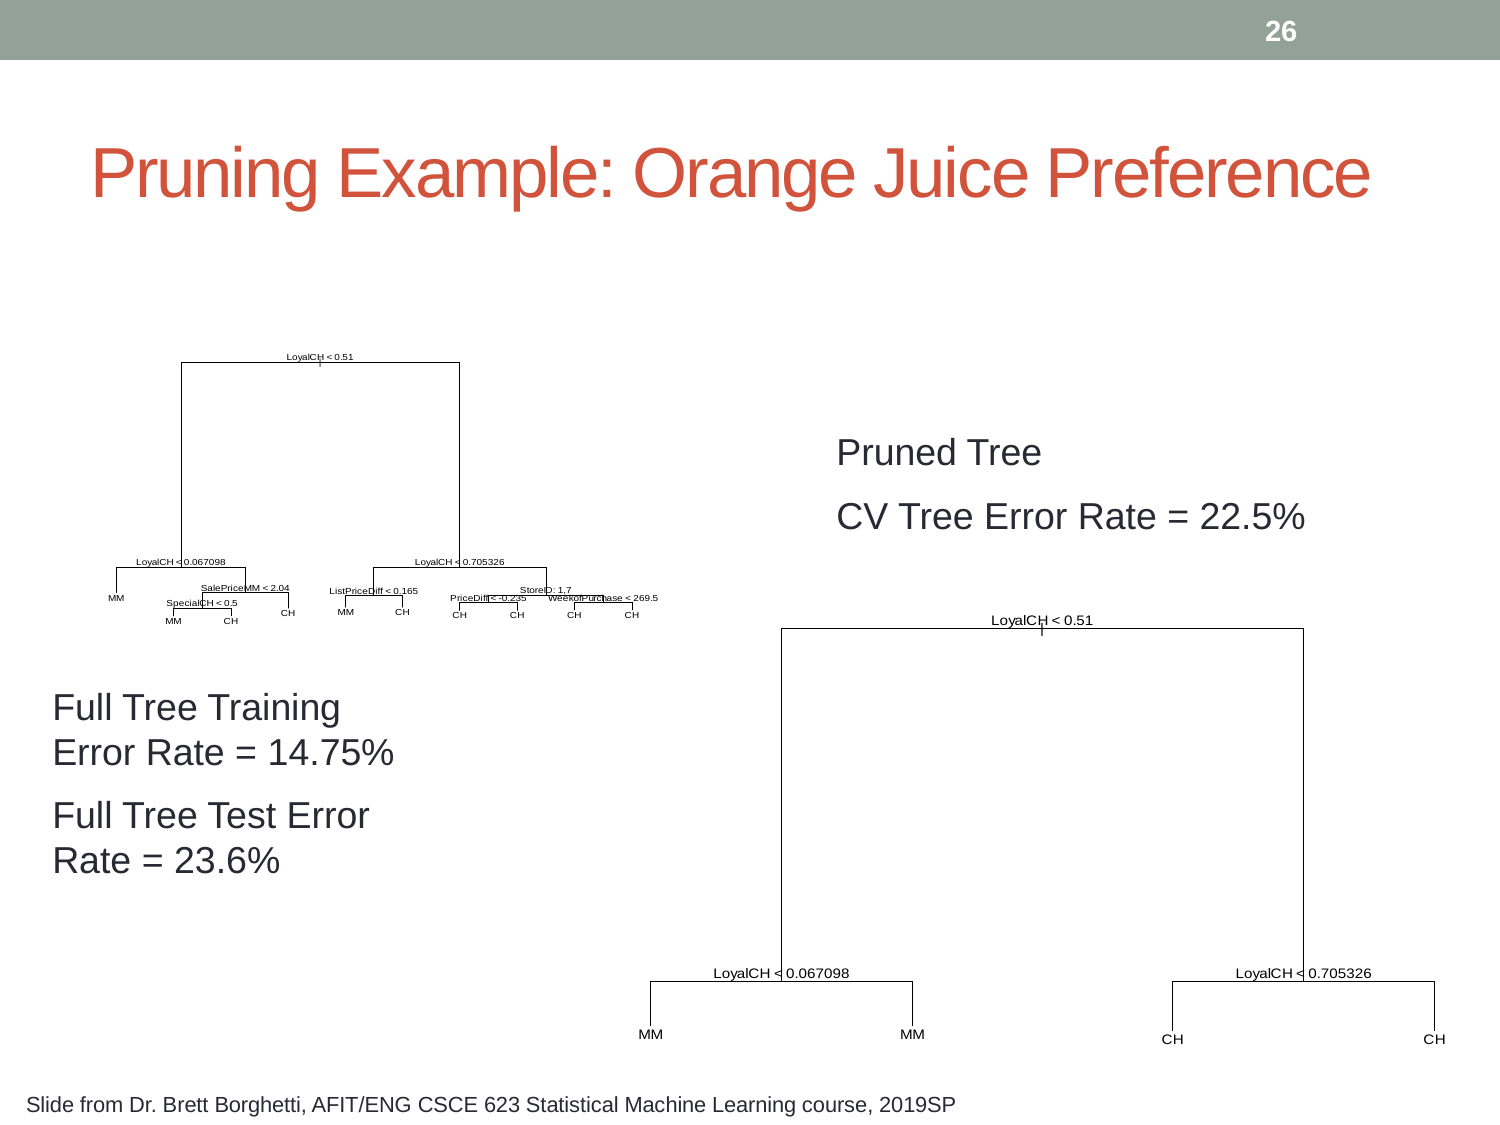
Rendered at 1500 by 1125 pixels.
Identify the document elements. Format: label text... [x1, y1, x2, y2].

text_box Full Tree Training Error Rate = 14.75% Full Tree Test Error Rate = 23.6% [37, 675, 425, 889]
picture [49, 312, 1500, 1125]
text_box Pruned Tree CV Tree Error Rate = 22.5% [821, 420, 1400, 545]
text_box Slide from Dr. Brett Borghetti, AFIT/ENG CSCE 623 Statistical Machine Learning course, 2019SP [11, 1083, 546, 1125]
slide_number 26 [1250, 3, 1425, 57]
title Pruning Example: Orange Juice Preference [75, 87, 1425, 250]
